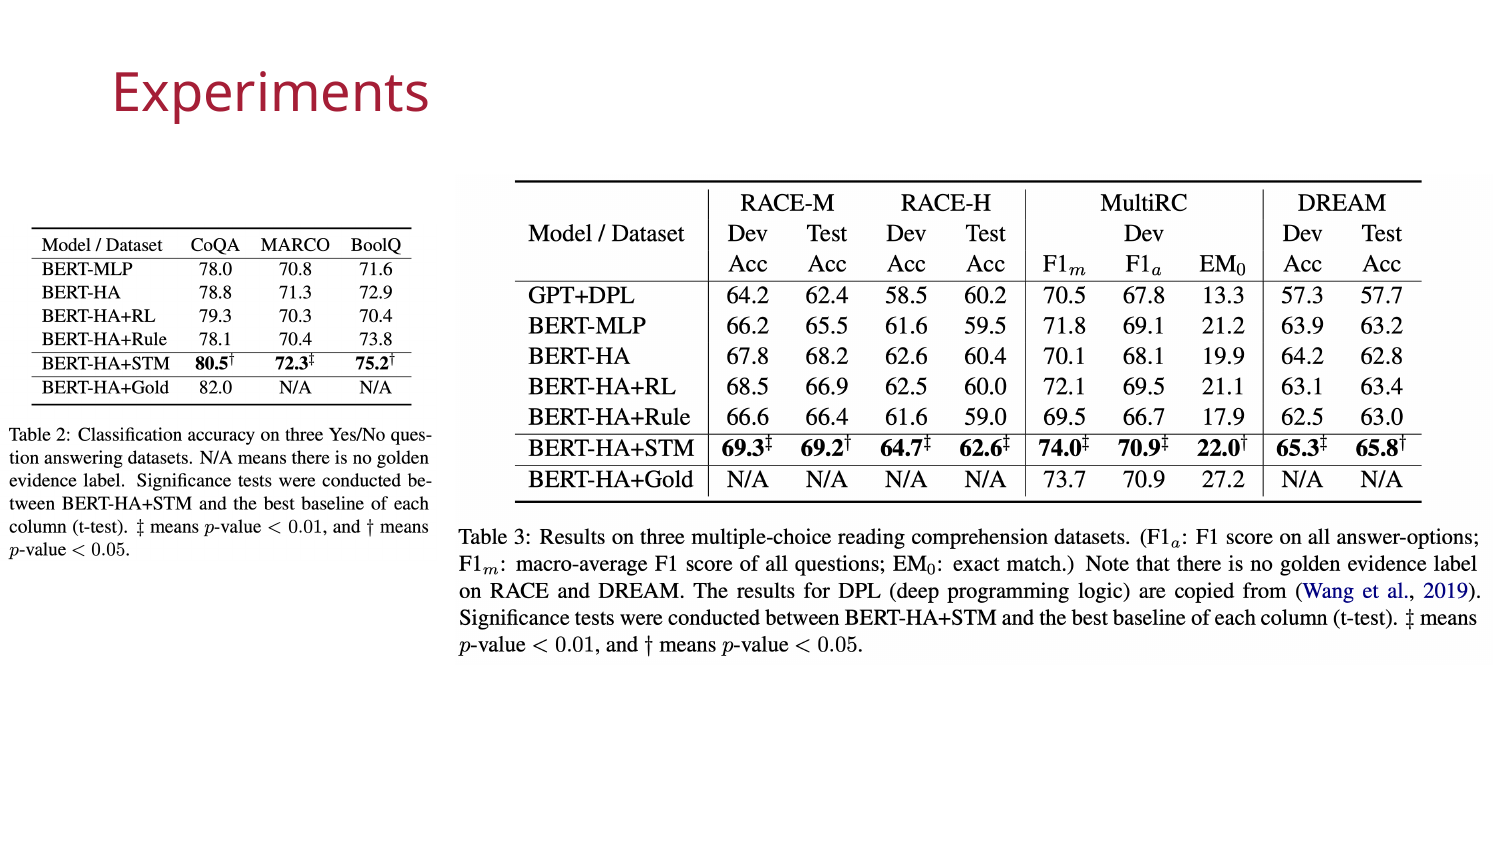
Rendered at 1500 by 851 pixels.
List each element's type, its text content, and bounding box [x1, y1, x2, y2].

text_box Experiments [96, 60, 939, 130]
picture [455, 174, 1493, 665]
picture [0, 224, 437, 561]
